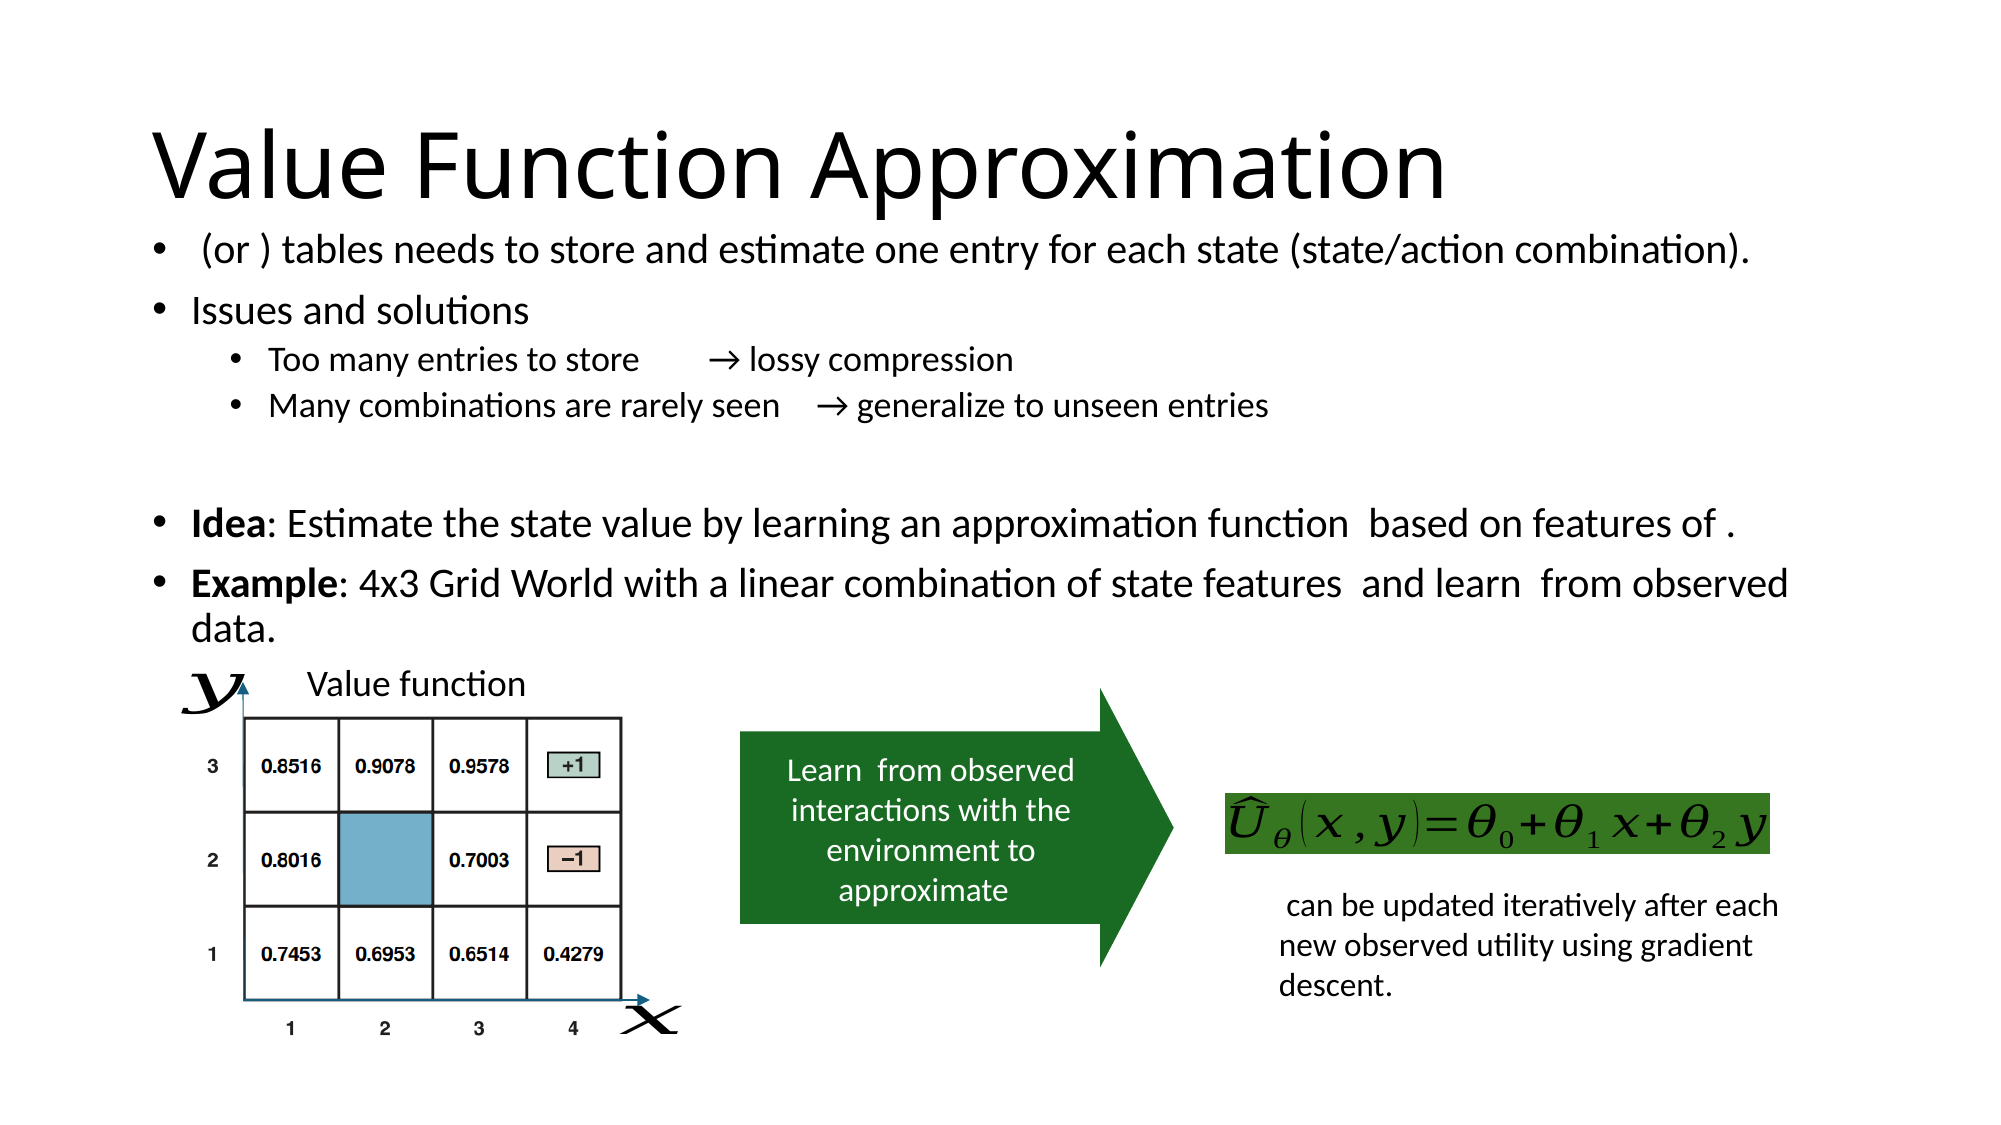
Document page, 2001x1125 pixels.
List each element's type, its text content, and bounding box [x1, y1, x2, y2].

picture [192, 711, 650, 1041]
picture [244, 711, 650, 999]
title Value Function Approximation [137, 59, 1863, 278]
